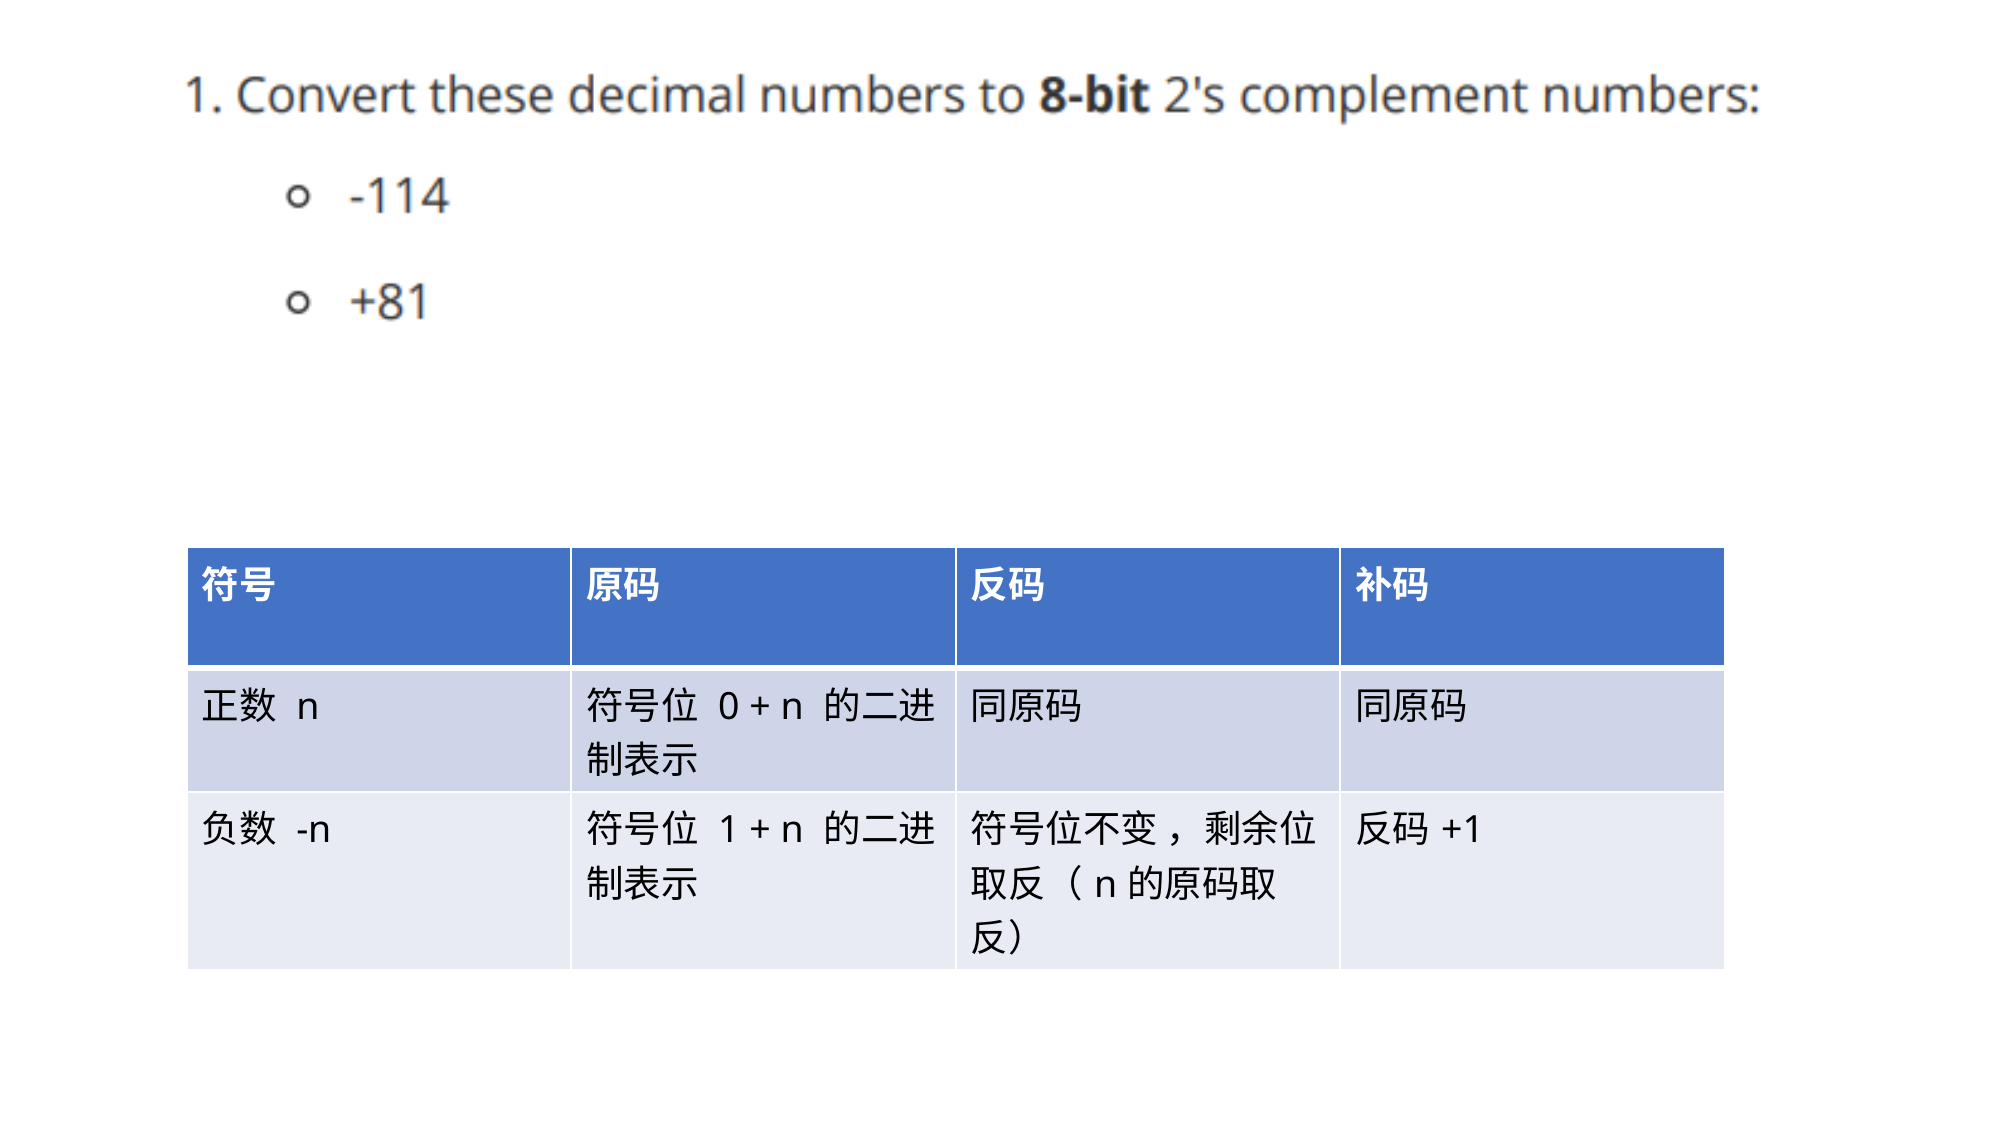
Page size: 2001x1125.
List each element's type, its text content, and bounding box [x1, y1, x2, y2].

table_cell 正数 n [188, 671, 570, 791]
table_cell 符号位 1 + n 的二进制表示 [572, 793, 955, 969]
picture [128, 32, 1846, 360]
table_cell 符号位不变 ，剩余位取反（n的原码取反） [957, 793, 1339, 969]
table_cell 符号位 0 + n 的二进制表示 [572, 671, 955, 791]
table_header 反码 [957, 548, 1339, 665]
table_cell 负数 -n [188, 793, 570, 969]
table_cell 反码+1 [1341, 793, 1724, 969]
table_header 补码 [1341, 548, 1724, 665]
table_header 原码 [572, 548, 955, 665]
table_cell 同原码 [1341, 671, 1724, 791]
table_cell 同原码 [957, 671, 1339, 791]
table_header 符号 [188, 548, 570, 665]
